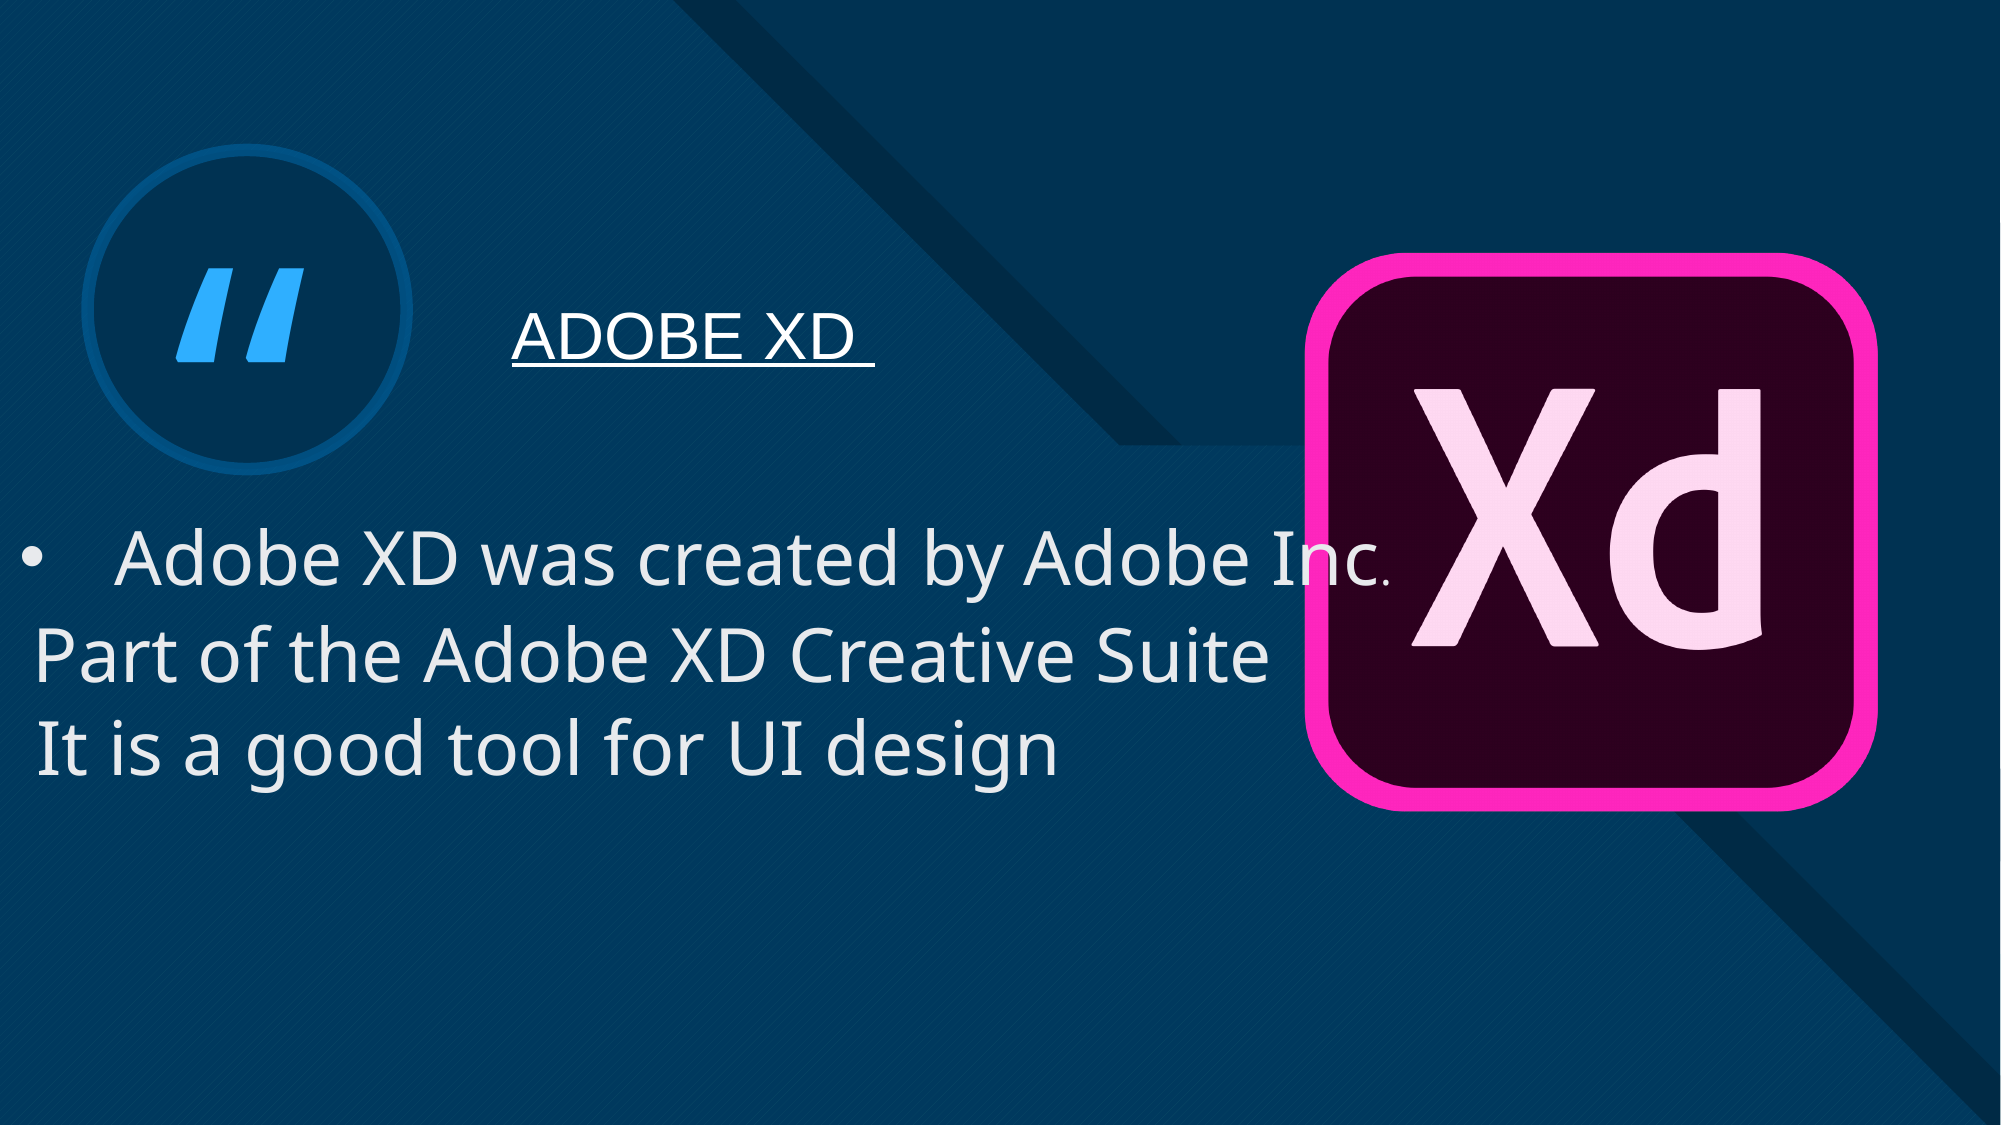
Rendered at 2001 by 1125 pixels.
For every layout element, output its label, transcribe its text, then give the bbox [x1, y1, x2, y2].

text_box ADOBE XD [496, 285, 891, 381]
text_box Adobe XD was created by Adobe Inc. [19, 509, 962, 601]
text_box Part of the Adobe XD Creative Suite [0, 600, 962, 693]
picture [962, 112, 2000, 951]
text_box It is a good tool for UI design [0, 693, 962, 799]
